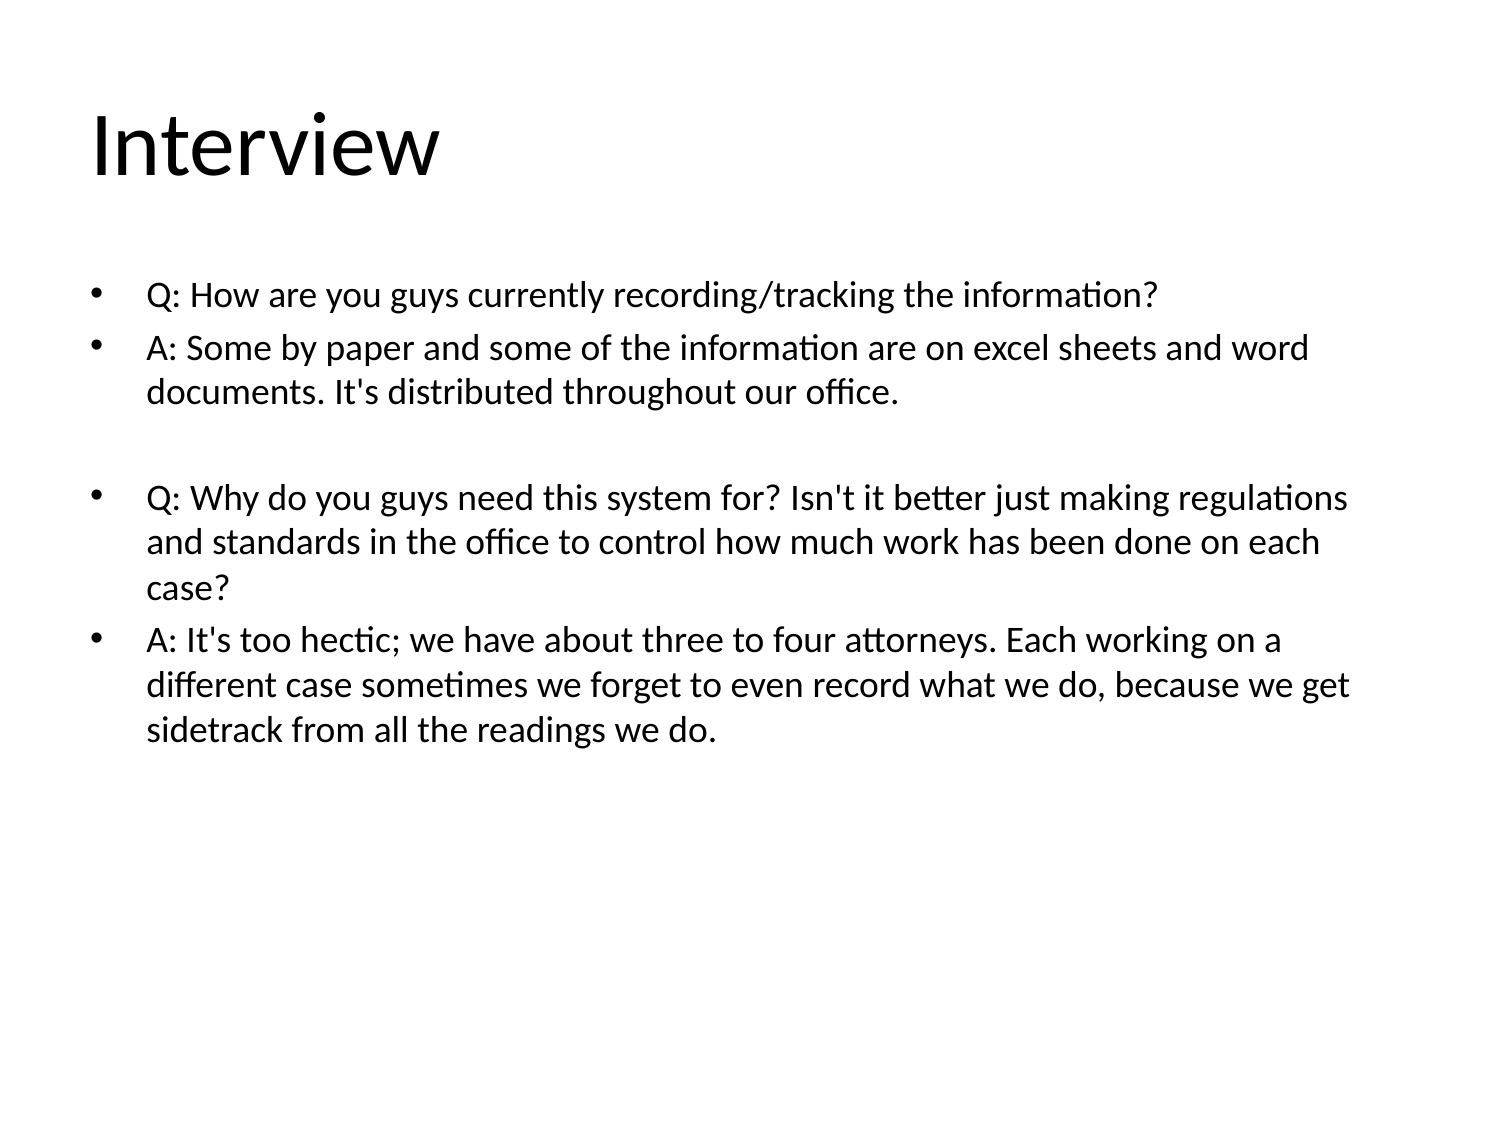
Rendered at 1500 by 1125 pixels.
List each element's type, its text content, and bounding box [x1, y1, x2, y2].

list Q: How are you guys currently recording/tracking the information? A: Some by paper and some of the information are on excel sheets and word documents. It's distributed throughout our office. Q: Why do you guys need this system for? Isn't it better just making regulations and standards in the office to control how much work has been done on each case? A: It's too hectic; we have about three to four attorneys. Each working on a different case sometimes we forget to even record what we do, because we get sidetrack from all the readings we do. [75, 262, 1425, 1005]
title Interview [75, 45, 1425, 233]
